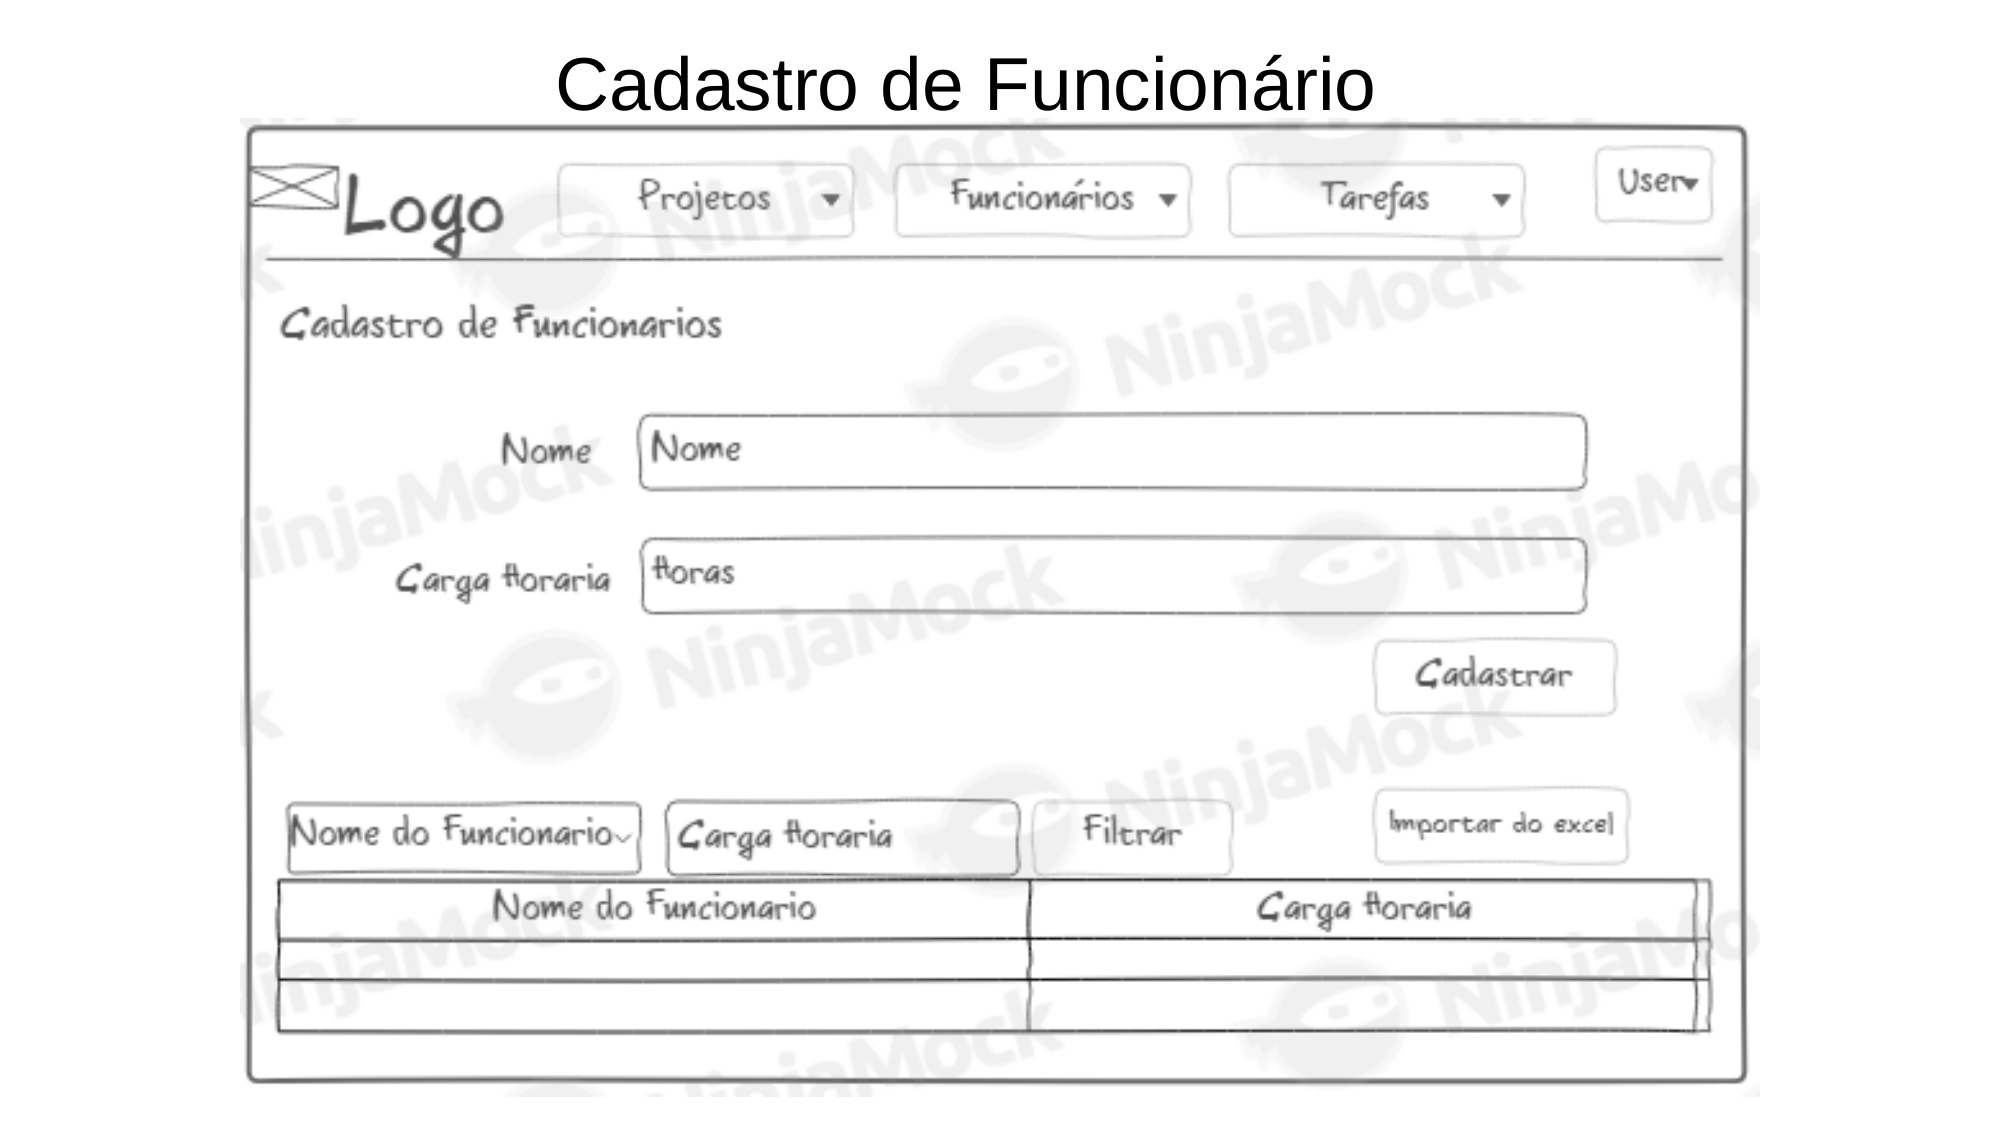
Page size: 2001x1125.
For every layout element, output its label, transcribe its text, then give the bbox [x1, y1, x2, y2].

text_box Cadastro de Funcionário [540, 27, 1460, 118]
picture [240, 118, 1760, 1097]
